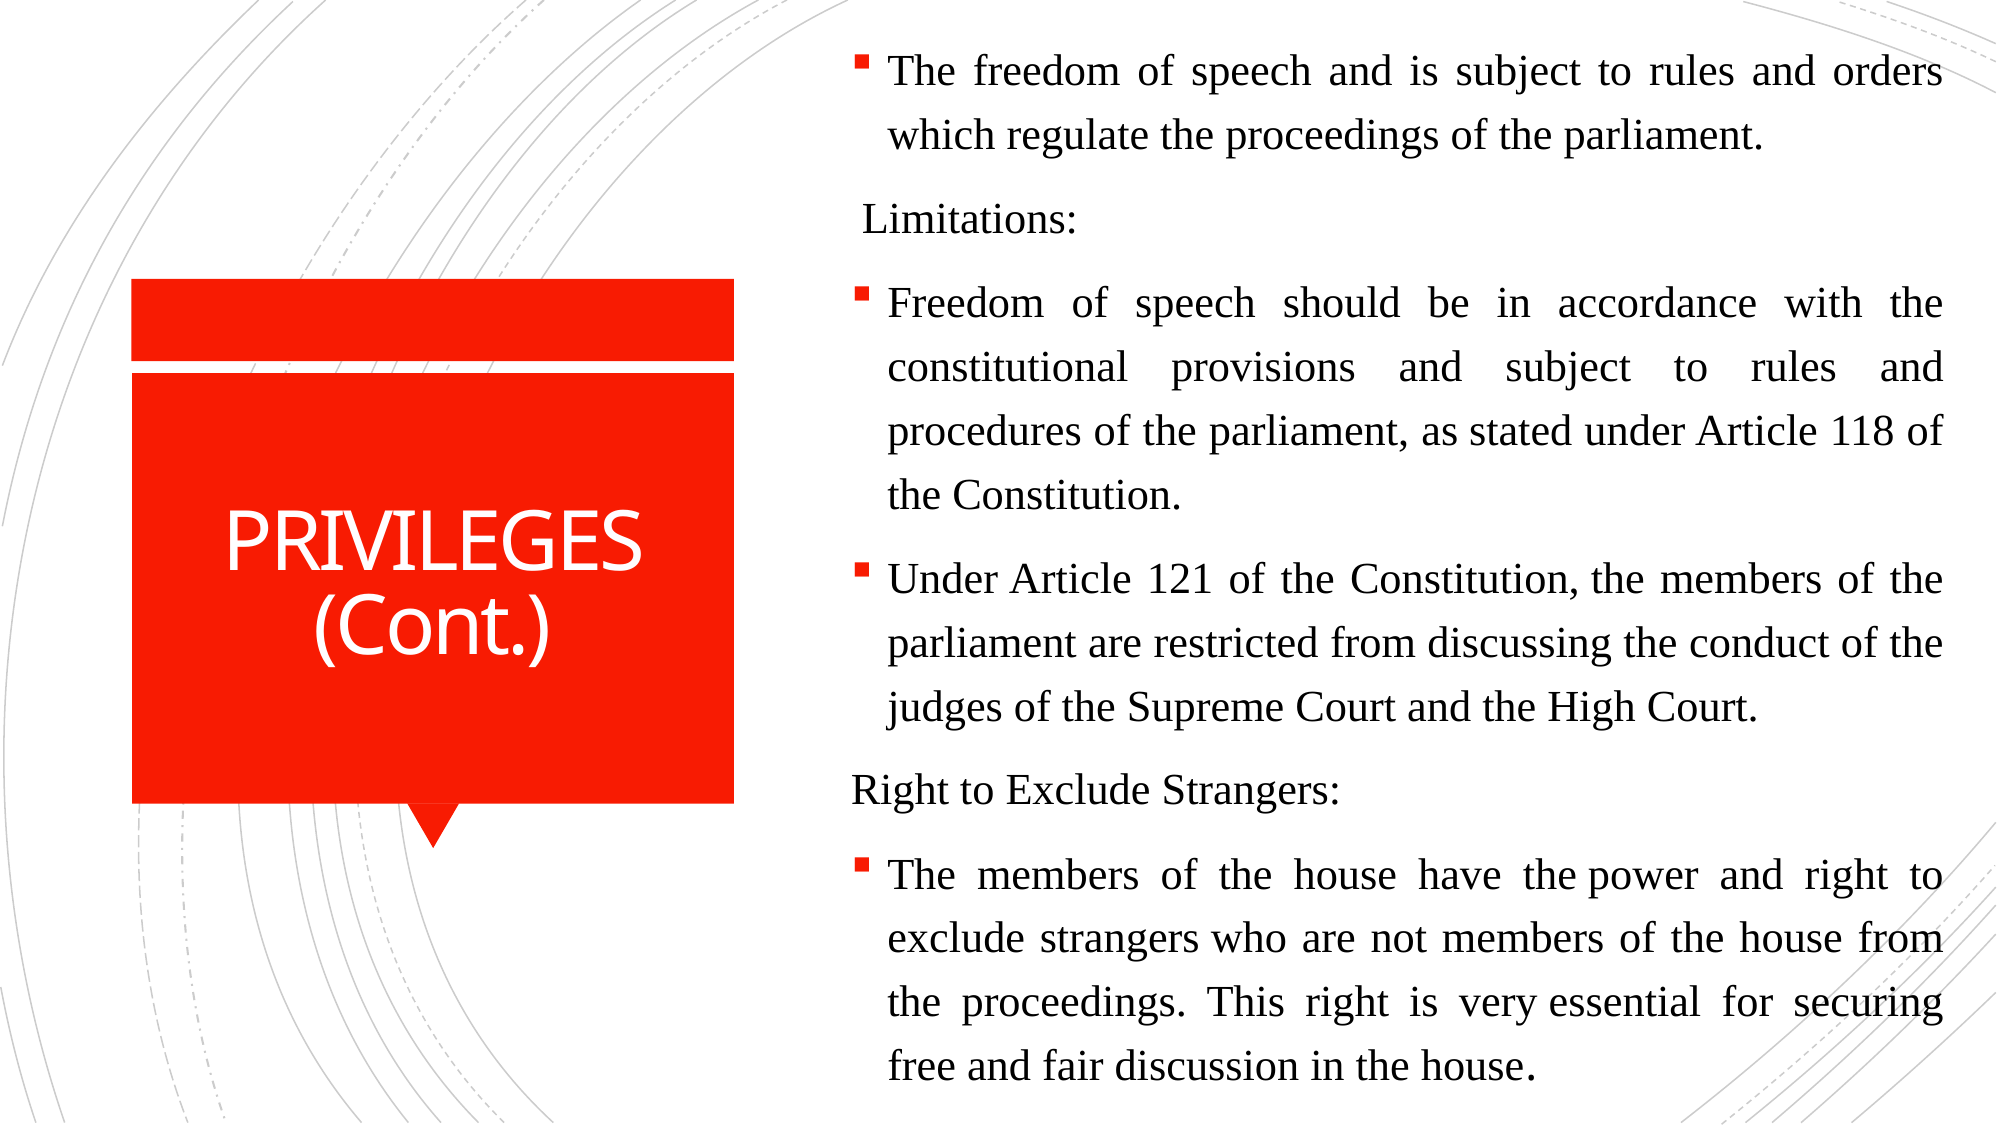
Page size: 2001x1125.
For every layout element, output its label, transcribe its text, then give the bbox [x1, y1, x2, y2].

list The freedom of speech and is subject to rules and orders which regulate the proceedings of the parliament. Limitations: Freedom of speech should be in accordance with the constitutional provisions and subject to rules and procedures of the parliament, as stated under Article 118 of the Constitution. Under Article 121 of the Constitution, the members of the parliament are restricted from discussing the conduct of the judges of the Supreme Court and the High Court. Right to Exclude Strangers: The members of the house have the power and right to exclude strangers who are not members of the house from the proceedings. This right is very essential for securing free and fair discussion in the house. [835, 23, 1961, 1102]
title PRIVILEGES (Cont.) [145, 385, 720, 789]
